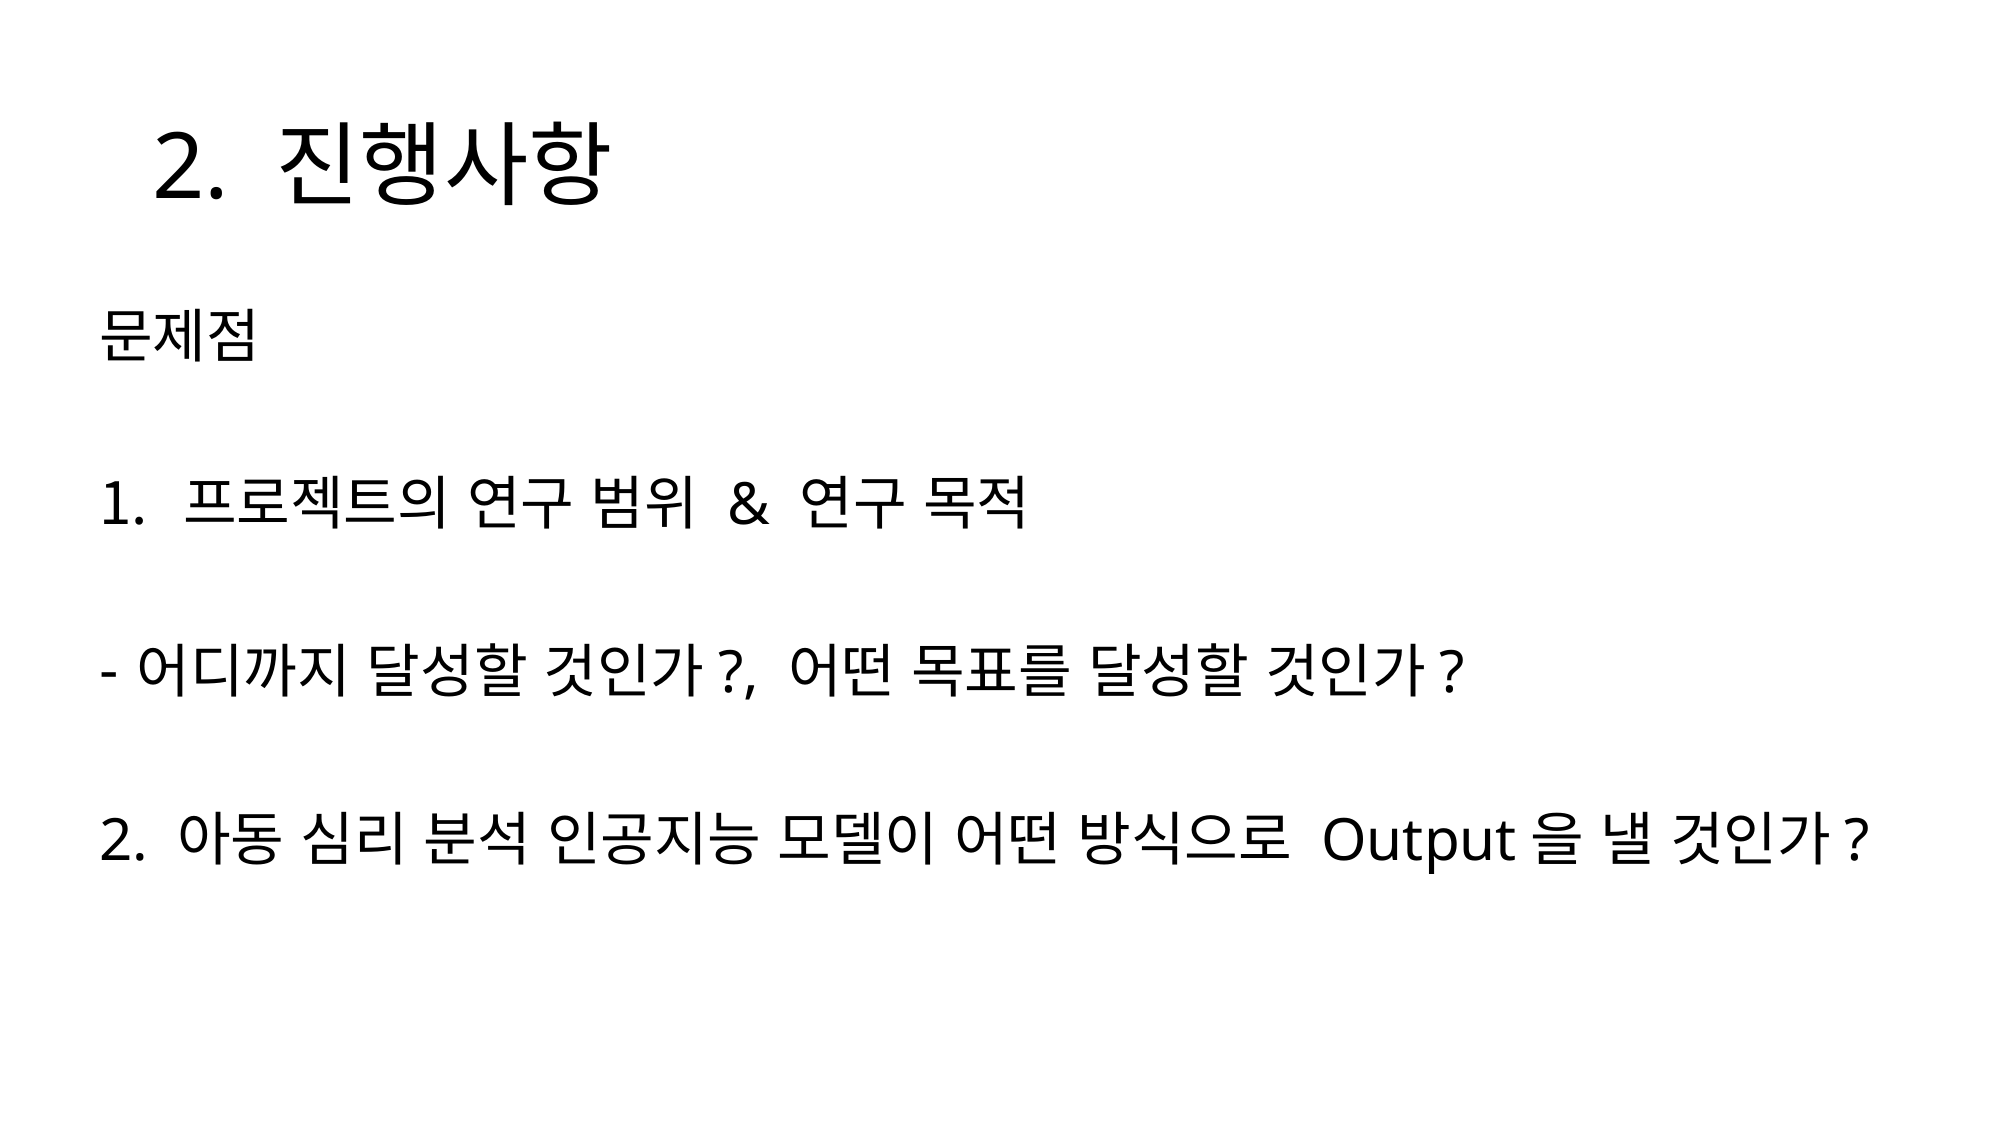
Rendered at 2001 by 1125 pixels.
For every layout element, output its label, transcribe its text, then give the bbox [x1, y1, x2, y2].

list 문제점 프로젝트의 연구 범위 & 연구 목적 어디까지 달성할 것인가?, 어떤 목표를 달성할 것인가? 2. 아동 심리 분석 인공지능 모델이 어떤 방식으로 Output을 낼 것인가? [84, 299, 1969, 1014]
title 2. 진행사항 [137, 59, 1863, 278]
